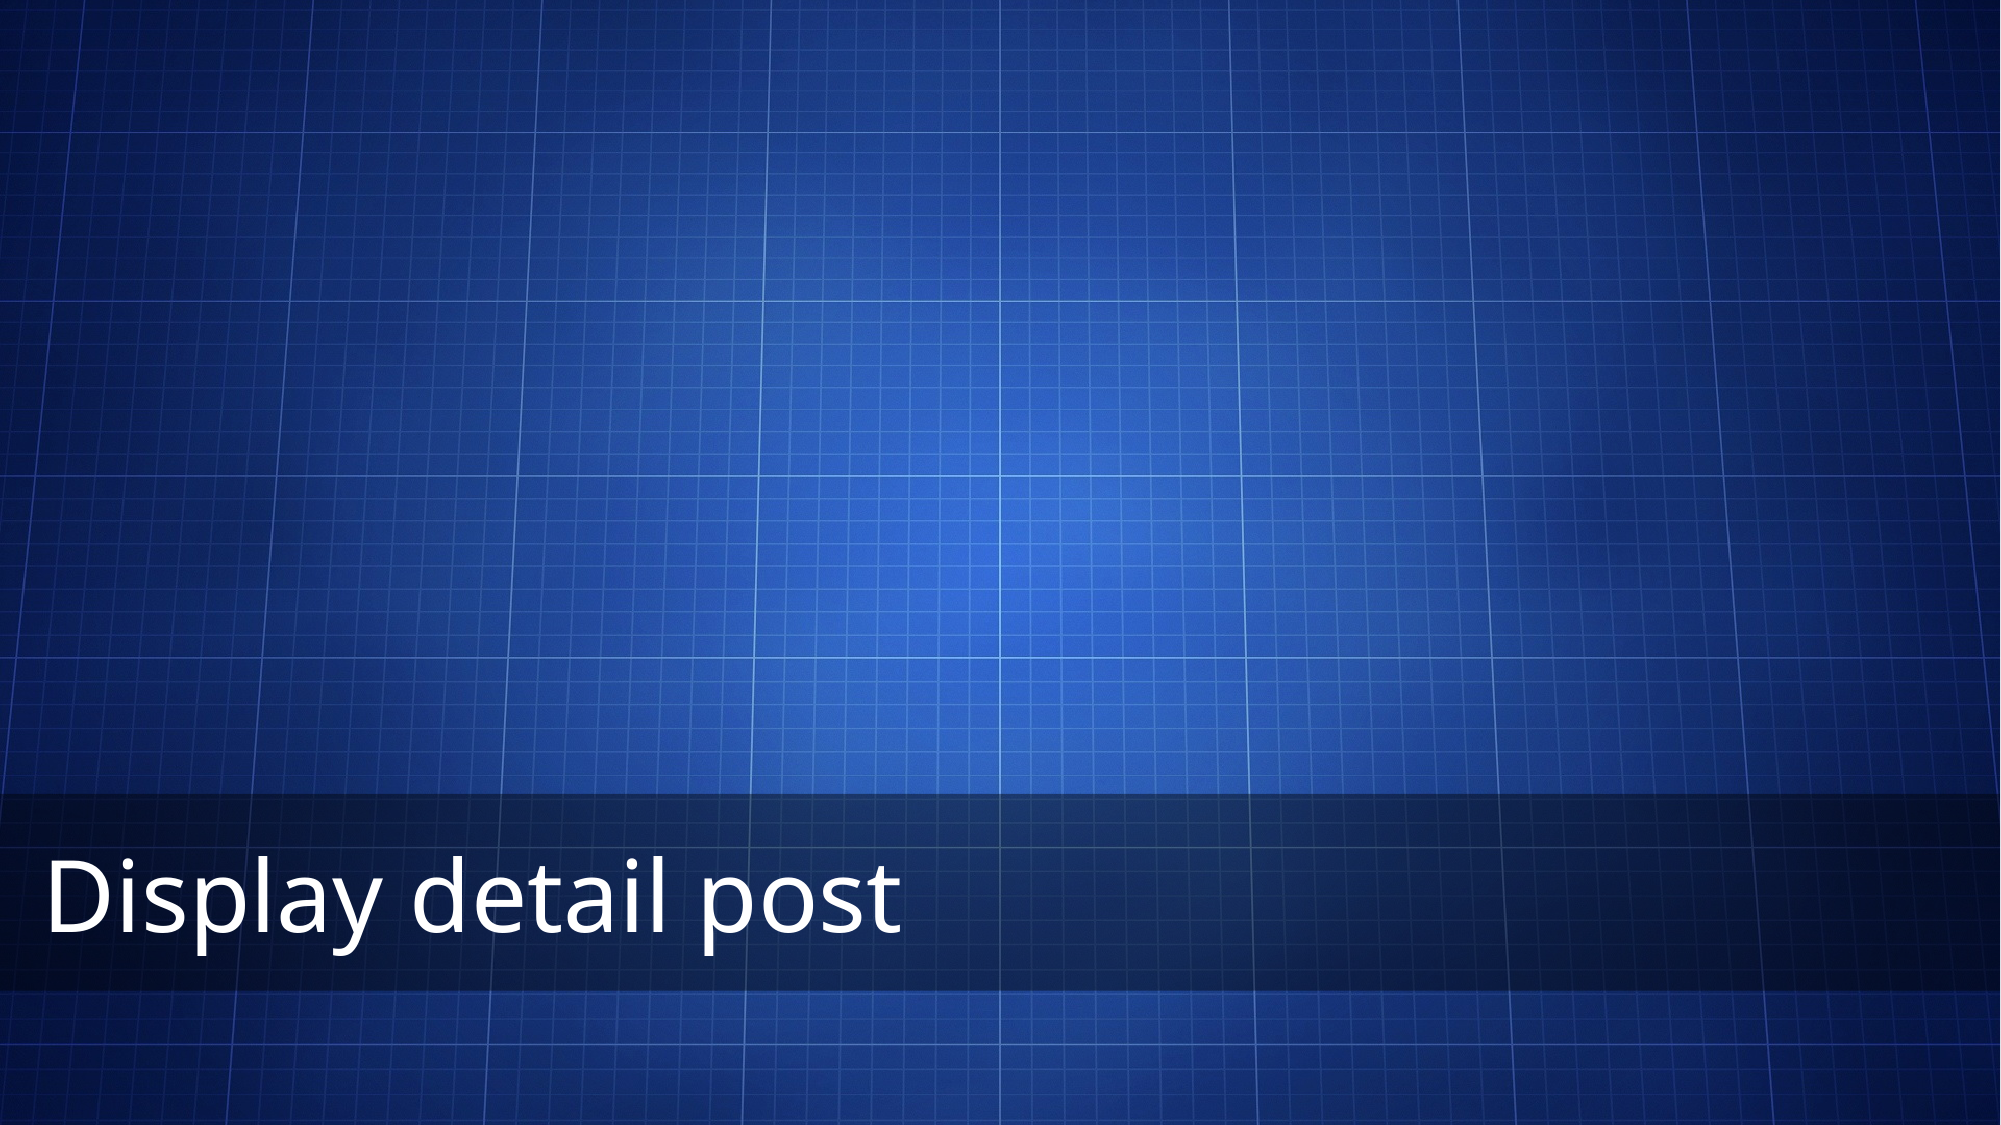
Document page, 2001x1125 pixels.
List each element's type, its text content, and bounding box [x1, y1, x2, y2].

text_box Display detail post [28, 825, 2000, 960]
picture [0, 0, 2001, 1125]
text_box [0, 793, 2000, 992]
